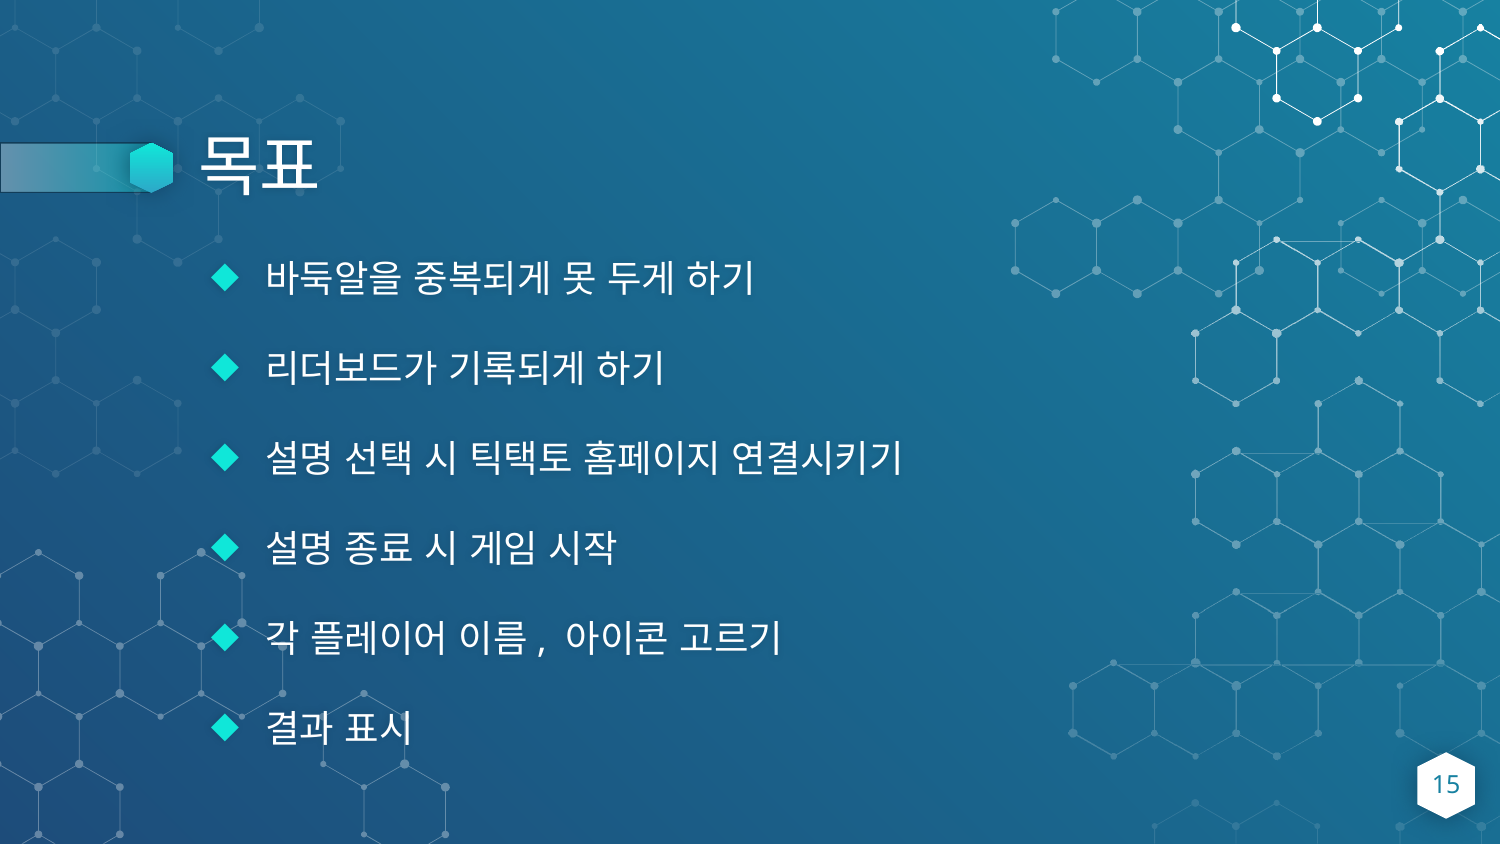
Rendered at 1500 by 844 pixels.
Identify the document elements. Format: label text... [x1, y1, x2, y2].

slide_number 15 [1417, 752, 1475, 819]
list 바둑알을 중복되게 못 두게 하기 리더보드가 기록되게 하기 설명 선택 시 틱택토 홈페이지 연결시키기 설명 종료 시 게임 시작 각 플레이어 이름, 아이콘 고르기 결과 표시 [190, 254, 1295, 753]
title 목표 [198, 140, 1302, 198]
